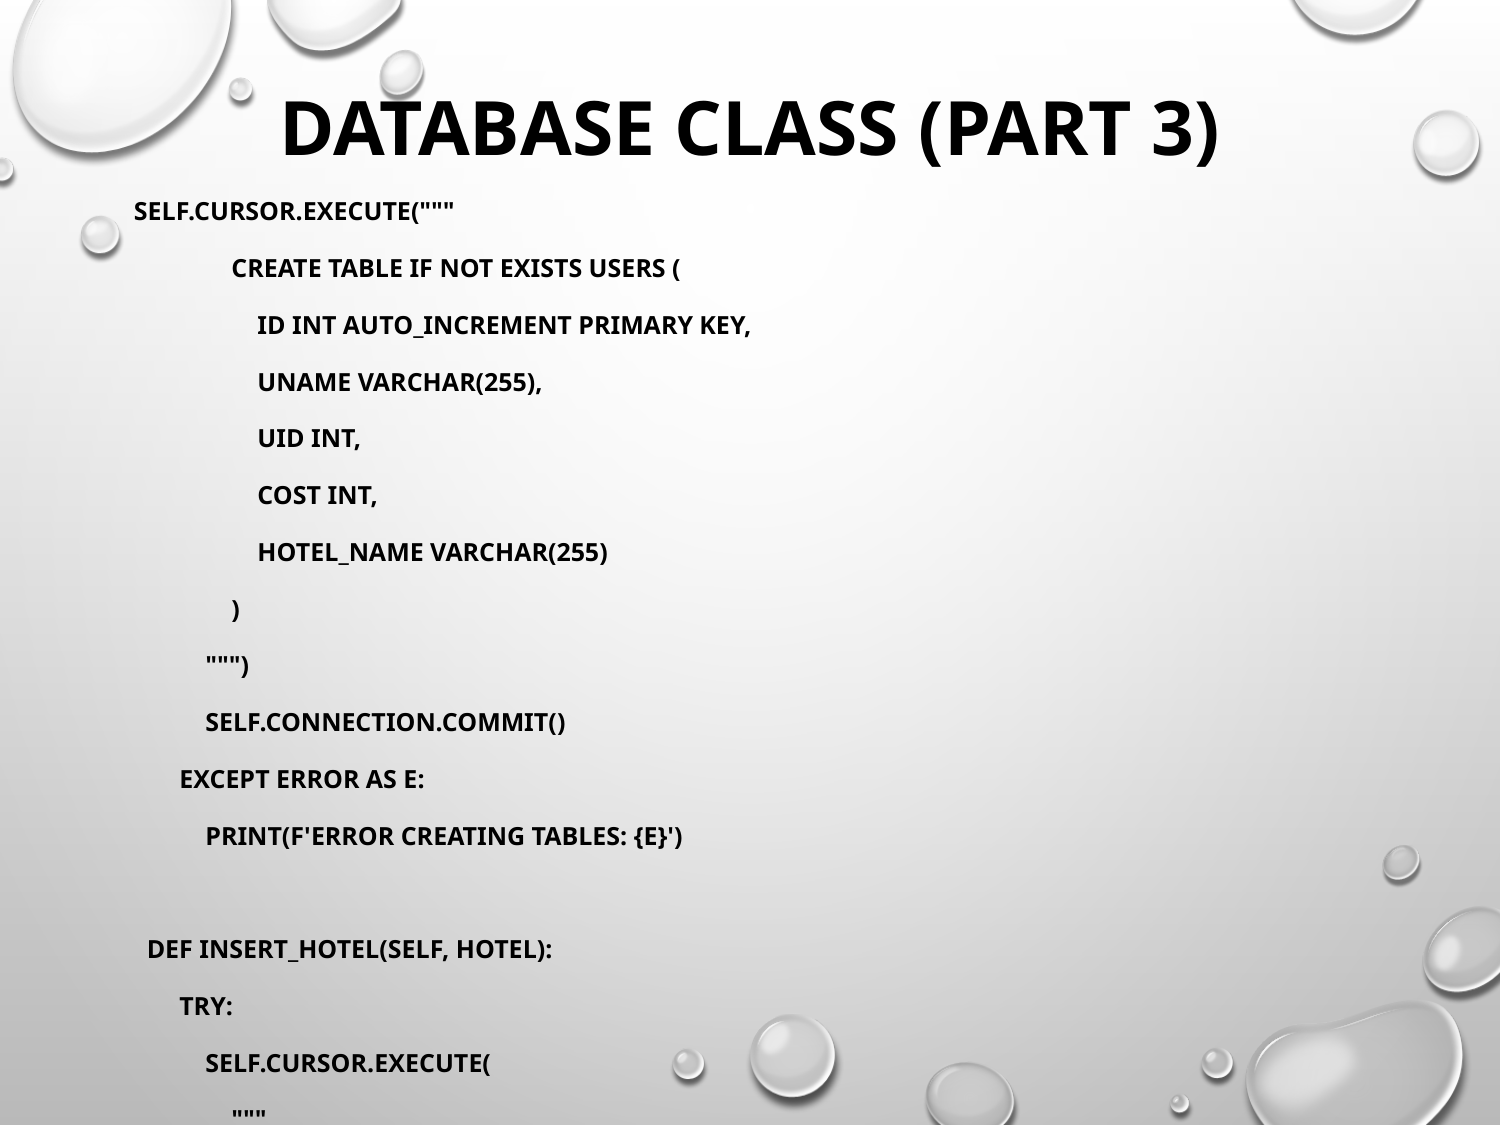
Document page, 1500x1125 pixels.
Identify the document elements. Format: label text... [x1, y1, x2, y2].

picture [0, 0, 1500, 1125]
title Database Class (Part 3) [112, 0, 1388, 182]
list self.cursor.execute(""" CREATE TABLE IF NOT EXISTS Users ( id INT AUTO_INCREMENT PRIMARY KEY, uname VARCHAR(255), uId INT, cost INT, hotel_name VARCHAR(255) ) """) self.connection.commit() except Error as e: print(f'Error creating tables: {e}') def insert_hotel(self, hotel): try: self.cursor.execute( """ [112, 182, 1388, 1018]
